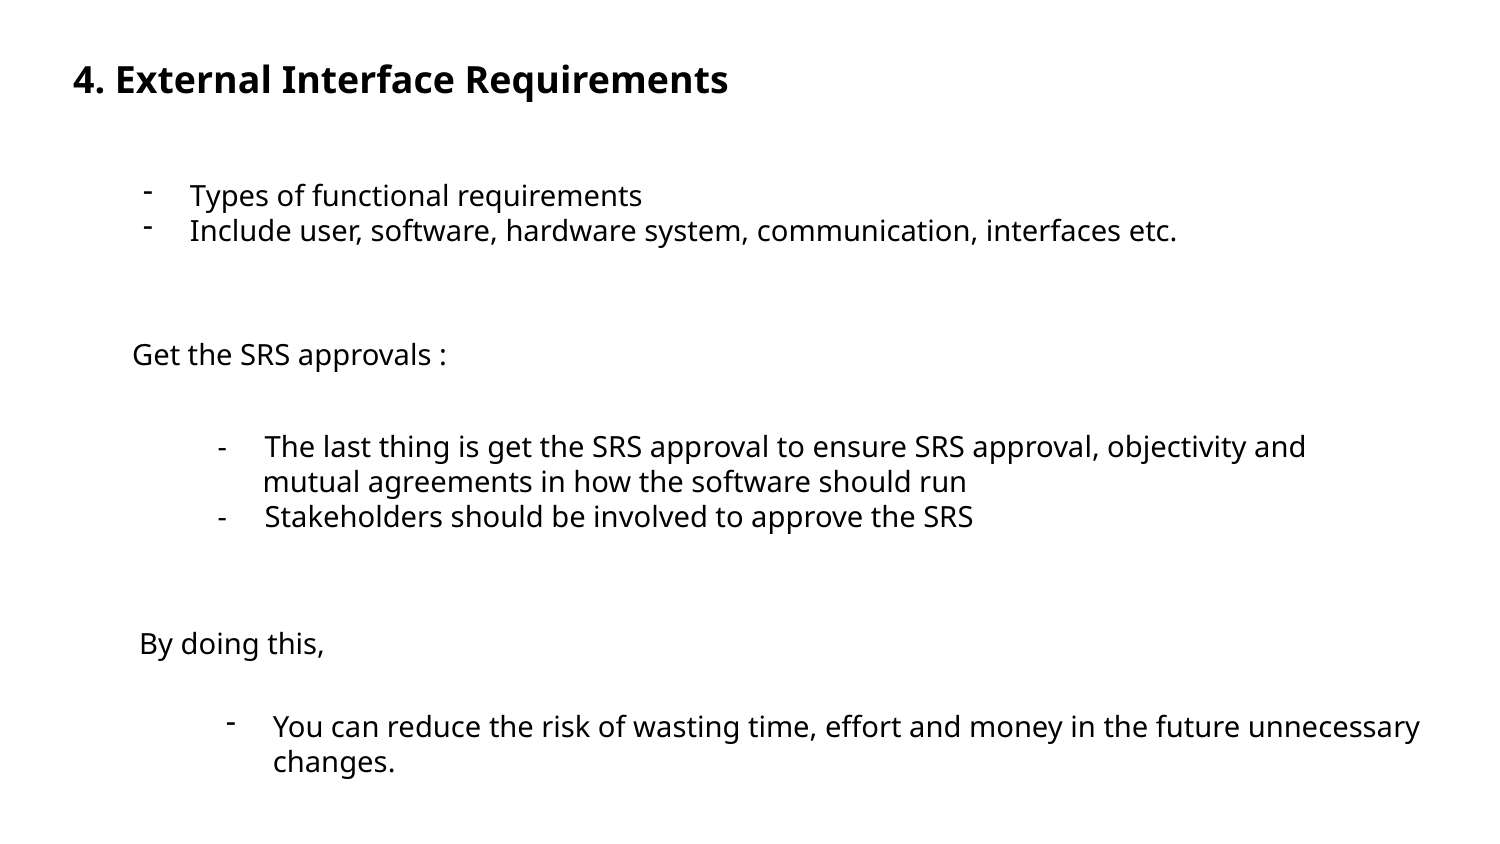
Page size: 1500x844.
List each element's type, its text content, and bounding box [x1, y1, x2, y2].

text_box - The last thing is get the SRS approval to ensure SRS approval, objectivity and mutual agreements in how the software should run - Stakeholders should be involved to approve the SRS [203, 420, 1323, 541]
text_box 4. External Interface Requirements [58, 48, 745, 109]
text_box You can reduce the risk of wasting time, effort and money in the future unnecessary changes. [211, 700, 1454, 786]
text_box Types of functional requirements Include user, software, hardware system, communication, interfaces etc. [128, 169, 1193, 255]
text_box Get the SRS approvals : [117, 328, 462, 379]
text_box By doing this, [124, 618, 340, 669]
